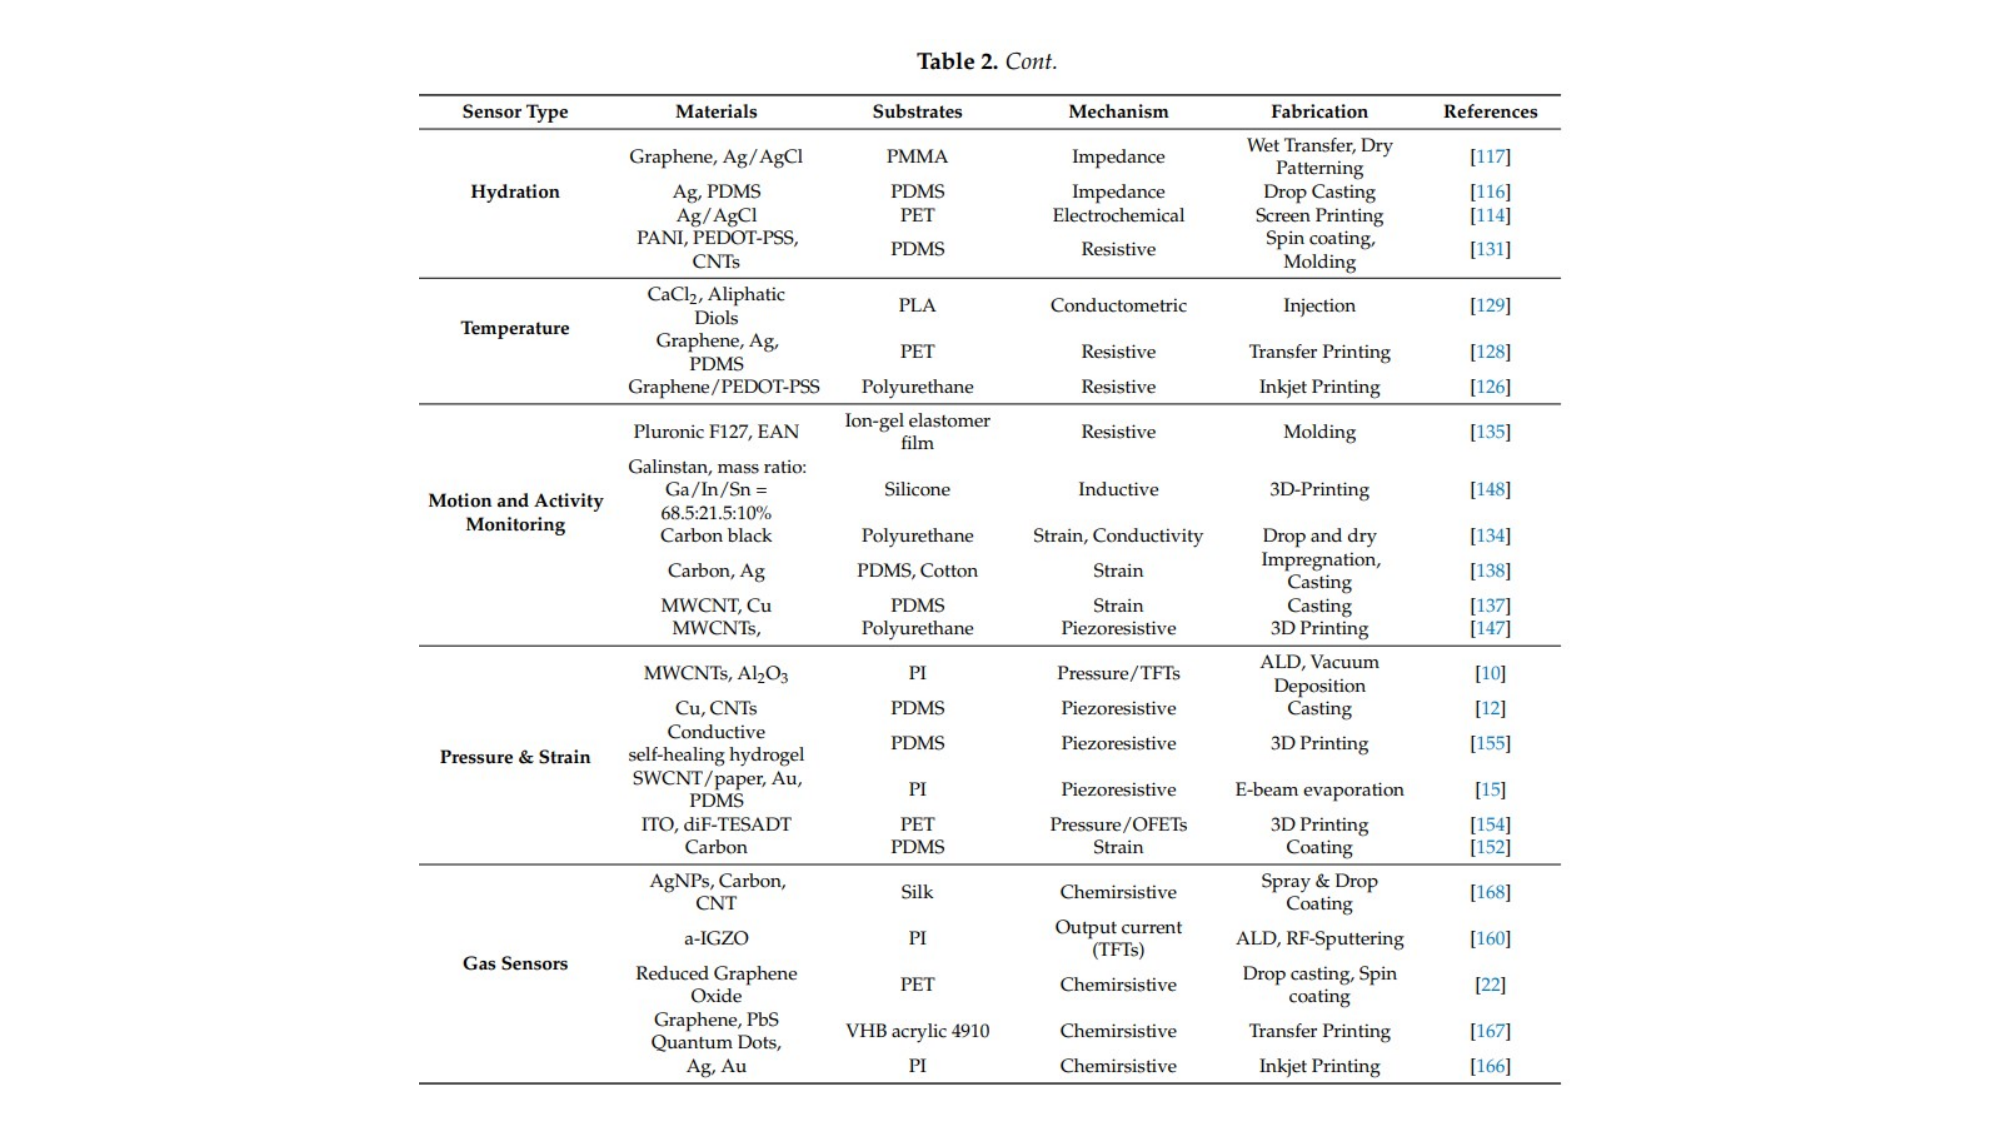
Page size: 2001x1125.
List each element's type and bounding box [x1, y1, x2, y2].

picture [419, 39, 1581, 1086]
